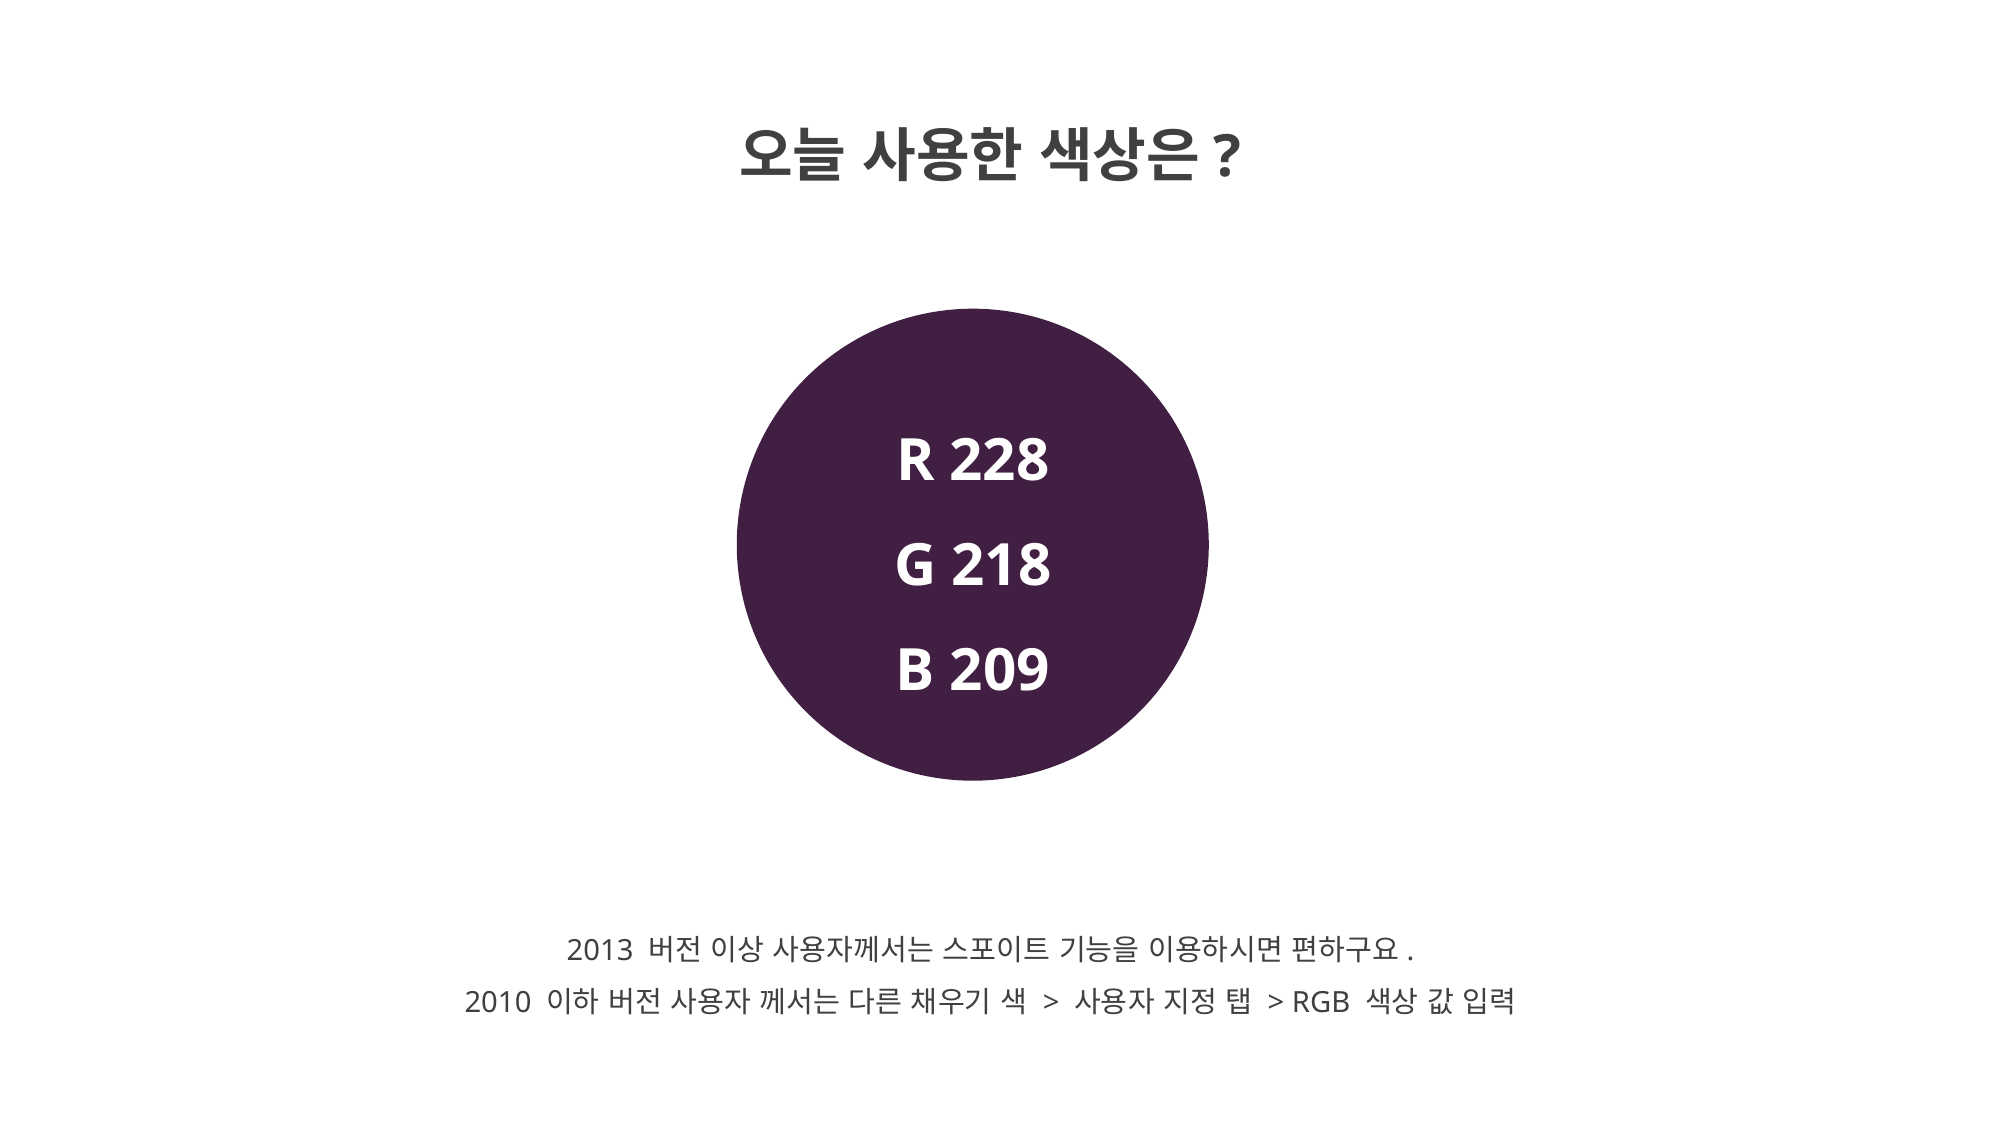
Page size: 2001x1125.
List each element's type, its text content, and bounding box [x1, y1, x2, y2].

text_box 2013 버전 이상 사용자께서는 스포이트 기능을 이용하시면 편하구요. 2010 이하 버전 사용자 께서는 다른 채우기 색 > 사용자 지정 탭 > RGB 색상 값 입력 [391, 906, 1590, 1026]
text_box 오늘 사용한 색상은? [643, 75, 1339, 196]
text_box R 228 G 218 B 209 [735, 307, 1210, 782]
